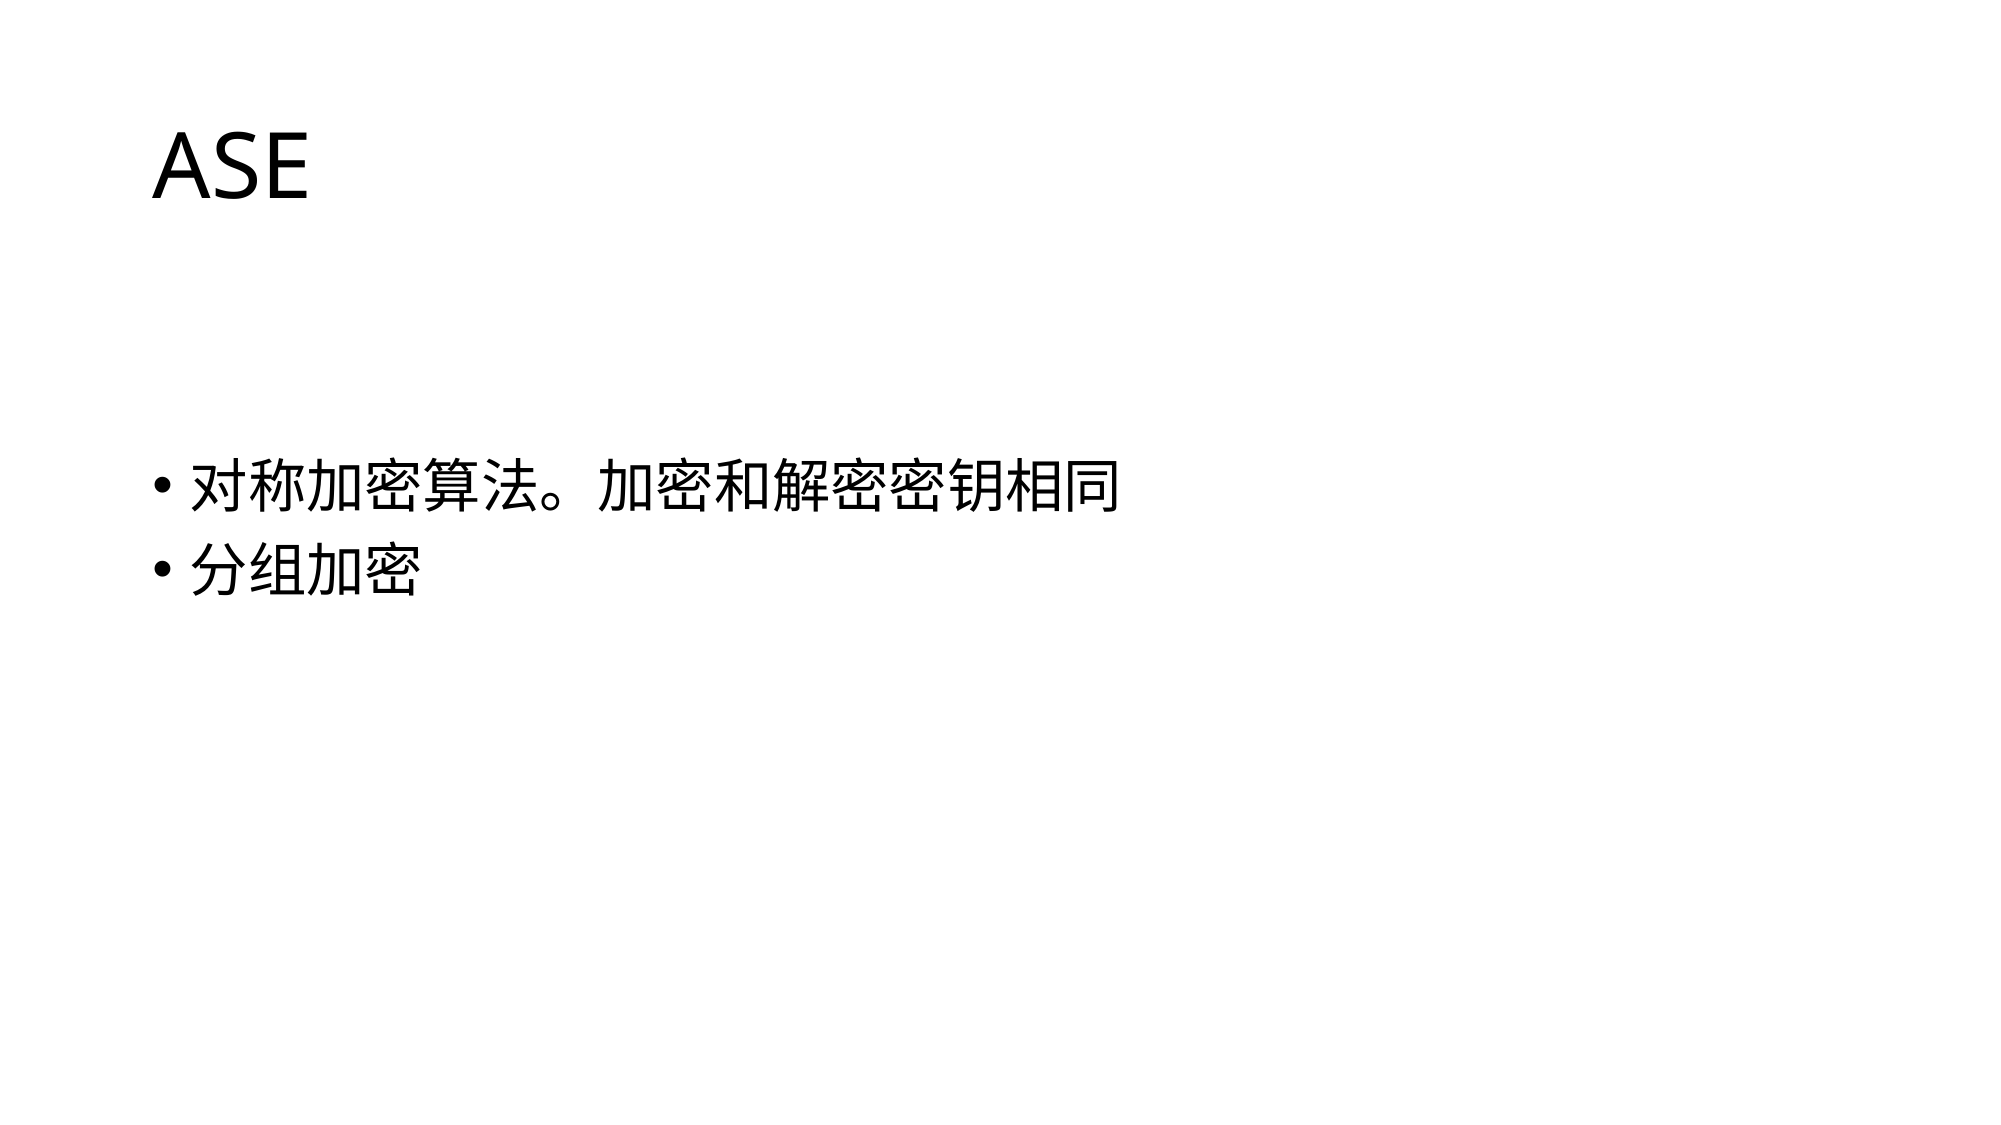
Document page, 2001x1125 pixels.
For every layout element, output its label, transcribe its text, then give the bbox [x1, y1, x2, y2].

title ASE [137, 59, 1863, 278]
list 对称加密算法。加密和解密密钥相同 分组加密 [137, 449, 1863, 1125]
